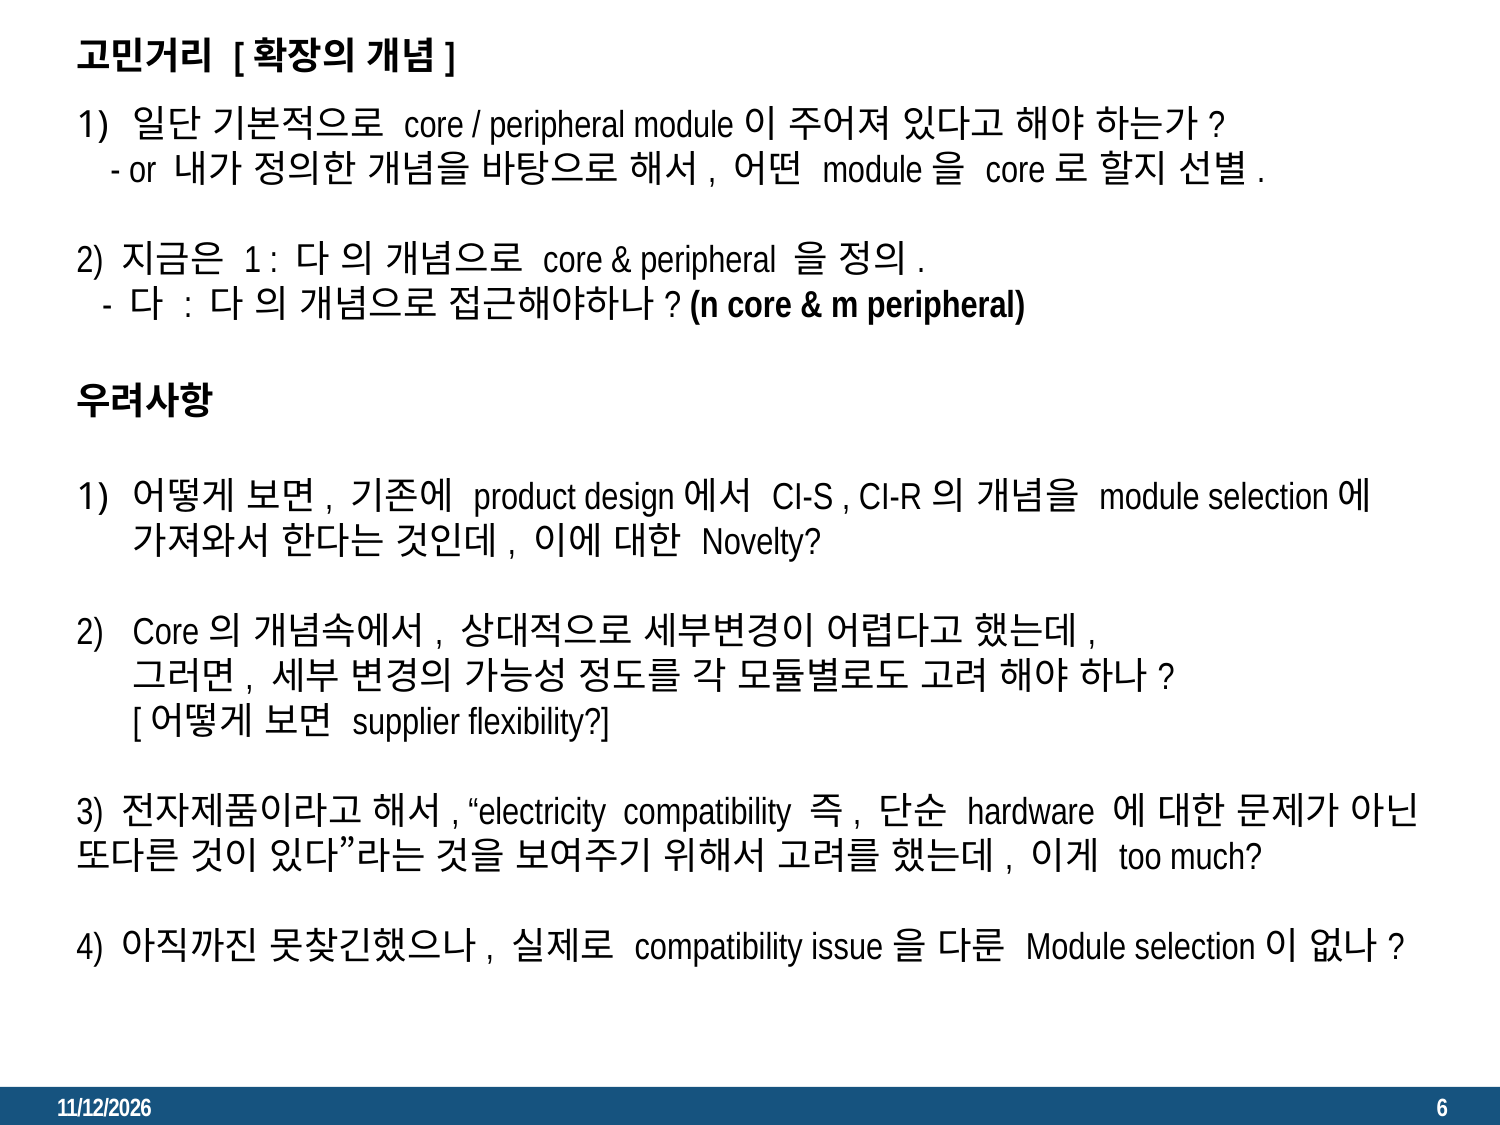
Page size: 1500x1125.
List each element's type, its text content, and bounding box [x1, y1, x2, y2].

text_box 고민거리 [확장의 개념] [61, 24, 1484, 84]
slide_number 2023. 2. 1. [42, 1086, 380, 1125]
slide_number 6 [1125, 1086, 1464, 1125]
text_box 일단 기본적으로 core / peripheral module이 주어져 있다고 해야 하는가? - or 내가 정의한 개념을 바탕으로 해서, 어떤 module을 core로 할지 선별. 2) 지금은 1 : 다 의 개념으로 core & peripheral 을 정의. - 다 : 다 의 개념으로 접근해야하나? (n core & m peripheral) [61, 92, 1484, 332]
text_box 우려사항 [61, 369, 1484, 430]
text_box 어떻게 보면, 기존에 product design에서 CI-S , CI-R의 개념을 module selection에 가져와서 한다는 것인데, 이에 대한 Novelty? Core의 개념속에서, 상대적으로 세부변경이 어렵다고 했는데, 그러면, 세부 변경의 가능성 정도를 각 모듈별로도 고려 해야 하나? [어떻게 보면 supplier flexibility?] 3) 전자제품이라고 해서, “electricity compatibility 즉, 단순 hardware 에 대한 문제가 아닌 또다른 것이 있다”라는 것을 보여주기 위해서 고려를 했는데, 이게 too much? 4) 아직까진 못찾긴했으나, 실제로 compatibility issue을 다룬 Module selection이 없나? [61, 464, 1484, 975]
